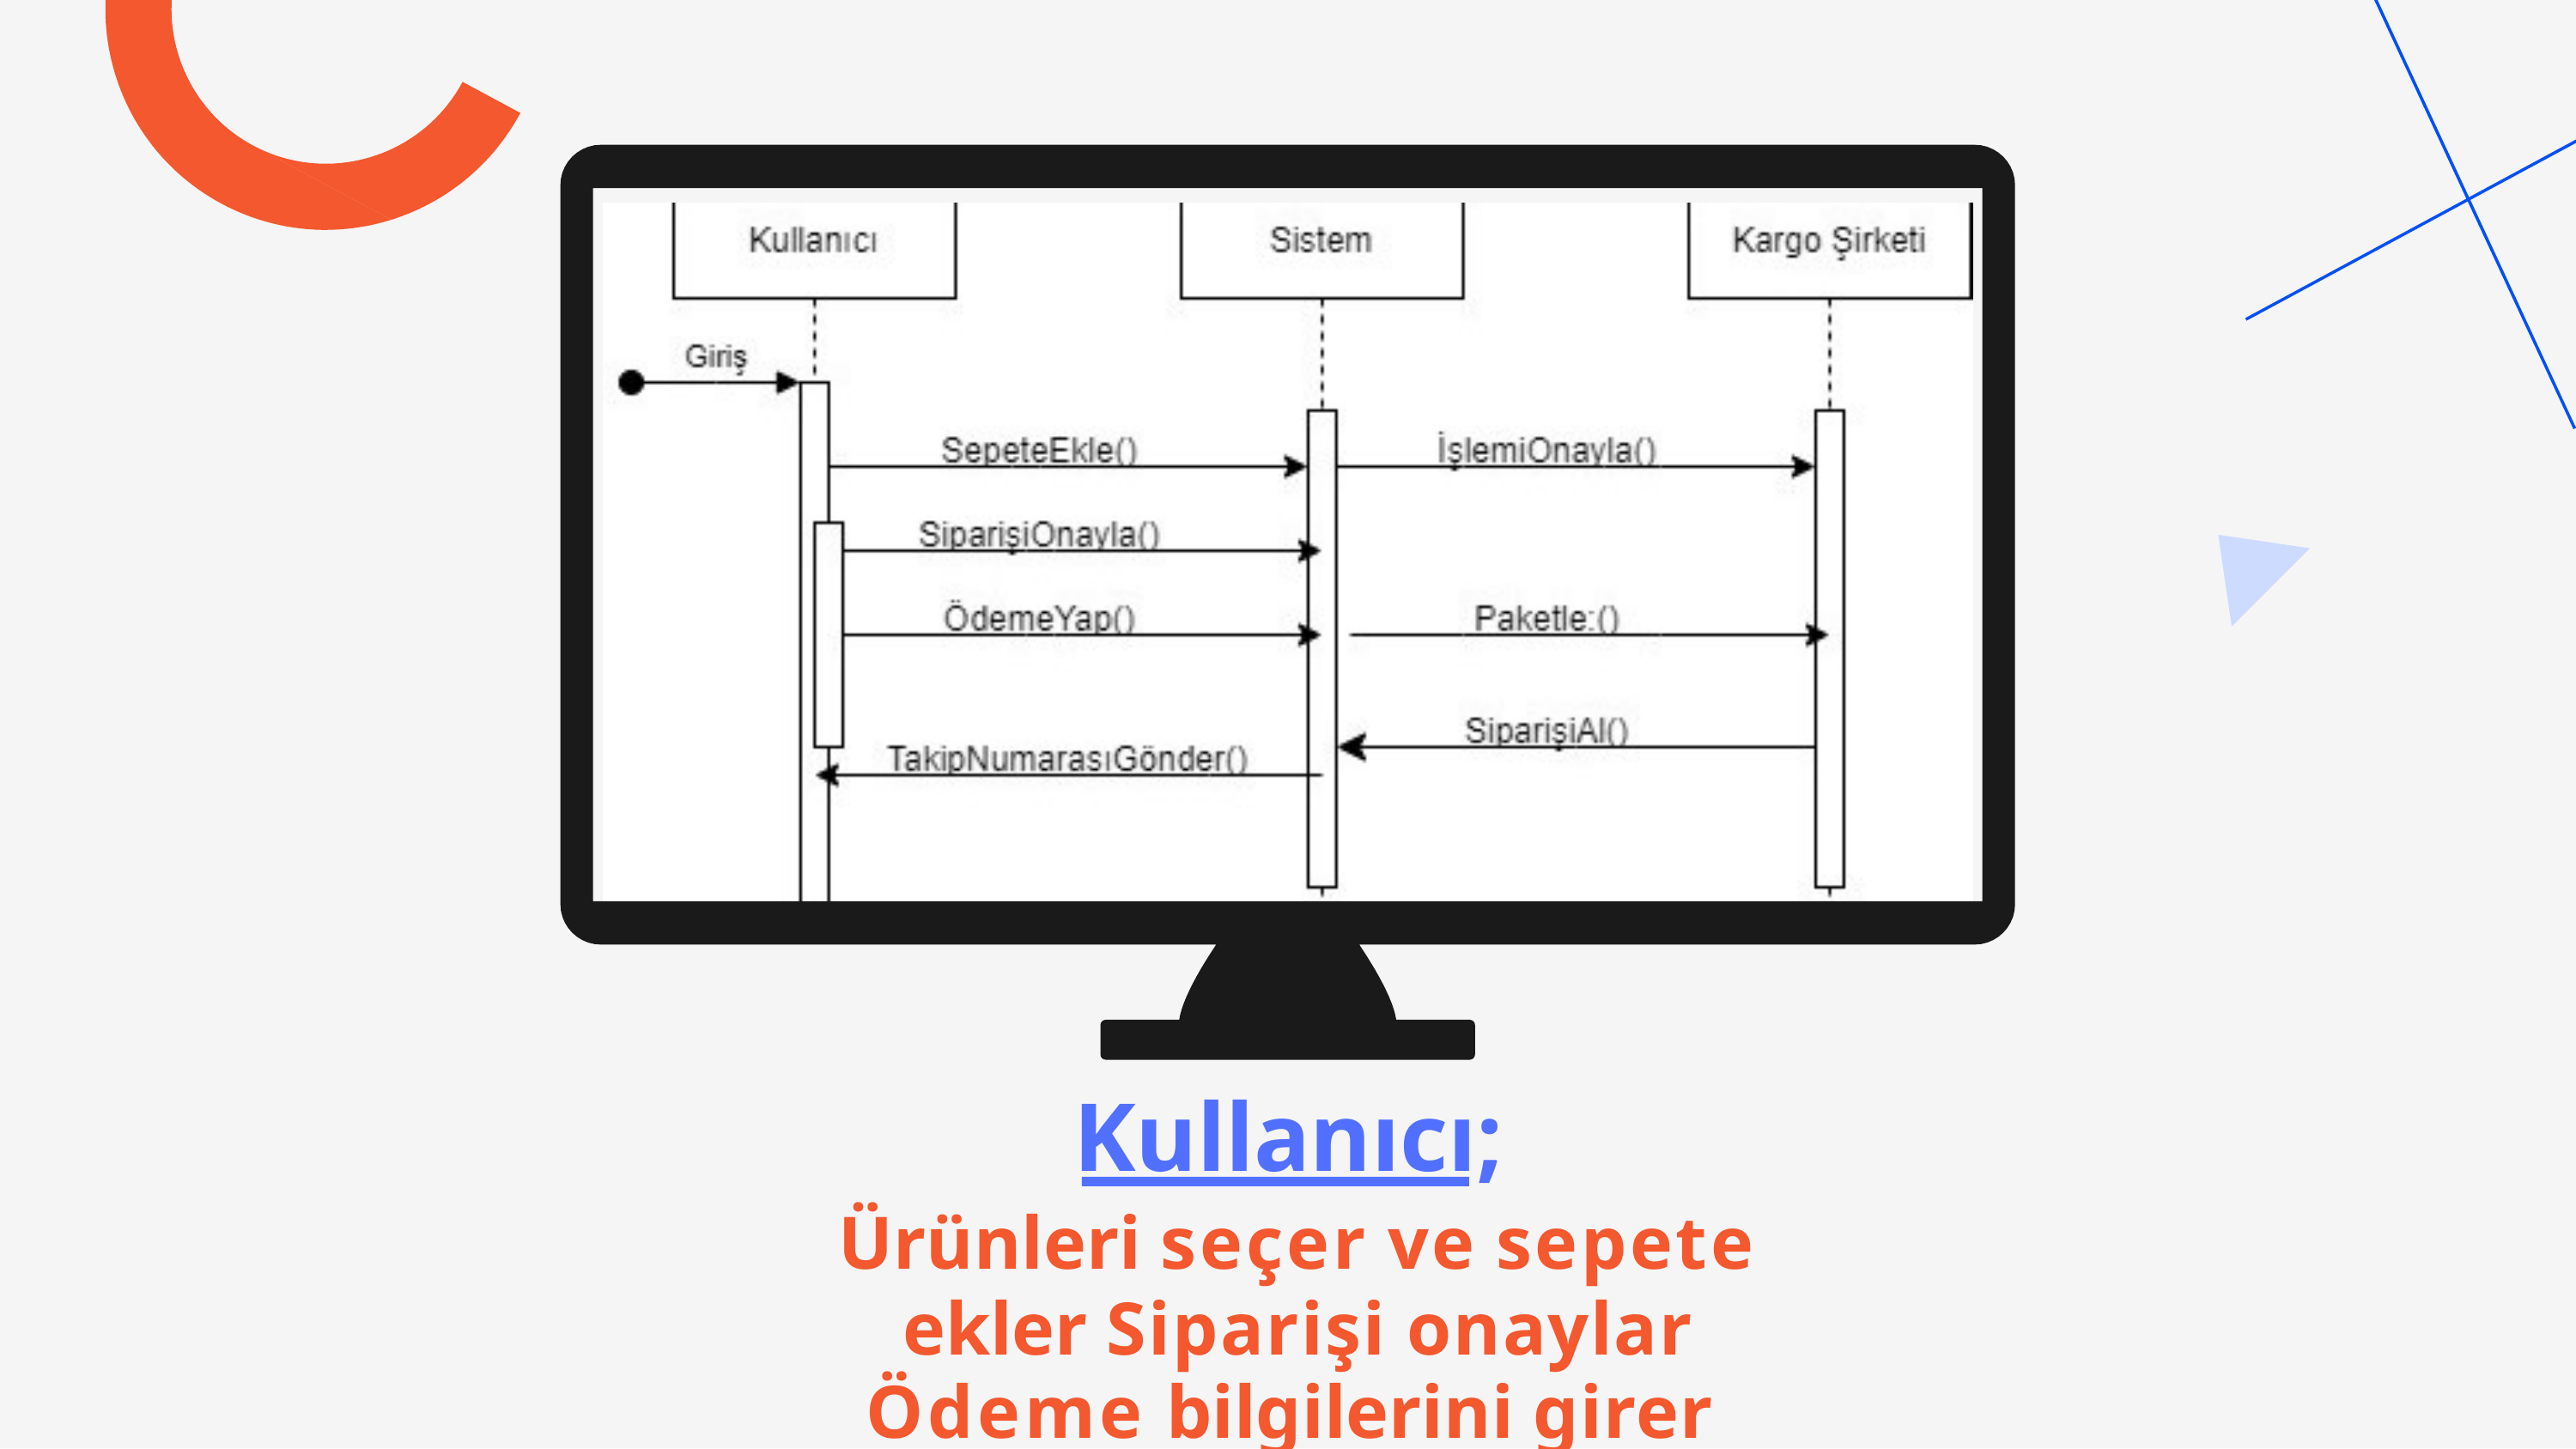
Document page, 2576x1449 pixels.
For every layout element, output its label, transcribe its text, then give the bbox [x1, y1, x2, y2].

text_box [560, 144, 2015, 1060]
text_box Kullanıcı; Ürünleri seçer ve sepete ekler Siparişi onaylar Ödeme bilgilerini girer [760, 1075, 1835, 1449]
text_box [105, 0, 521, 230]
text_box [2218, 535, 2311, 627]
text_box [2245, 0, 2576, 430]
